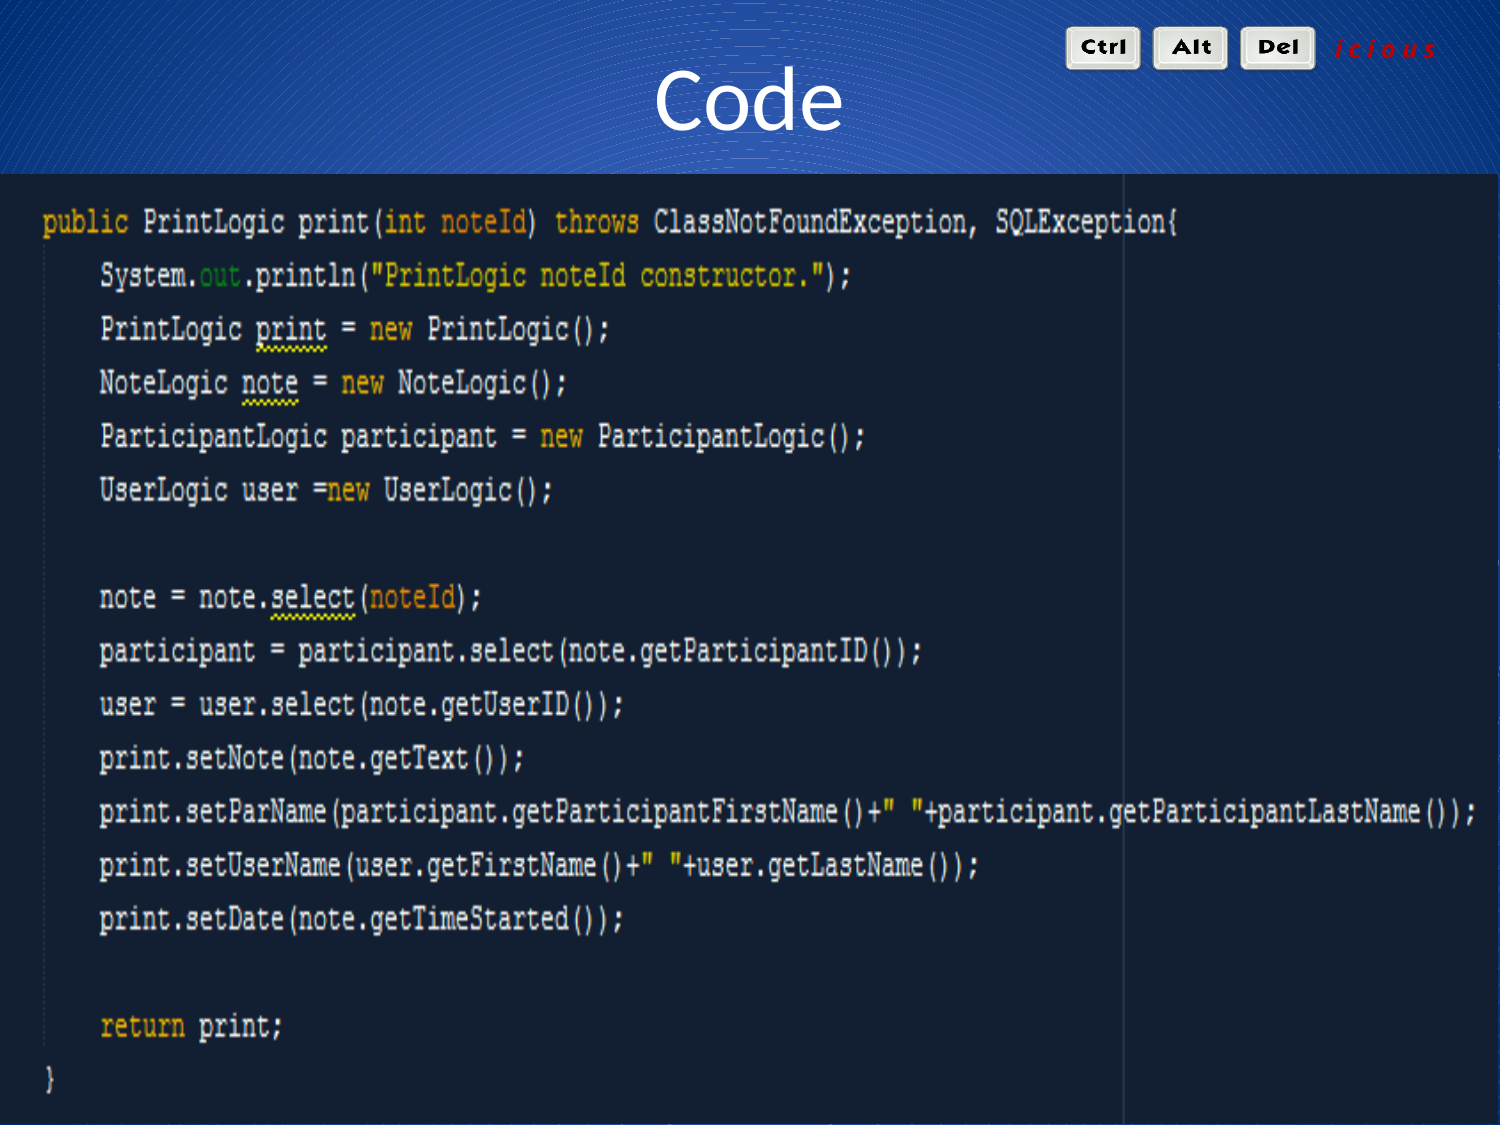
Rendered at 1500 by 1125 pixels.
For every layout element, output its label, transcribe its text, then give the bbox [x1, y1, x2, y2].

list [0, 174, 1498, 1125]
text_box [1049, 24, 1500, 110]
title Code [75, 0, 1425, 173]
